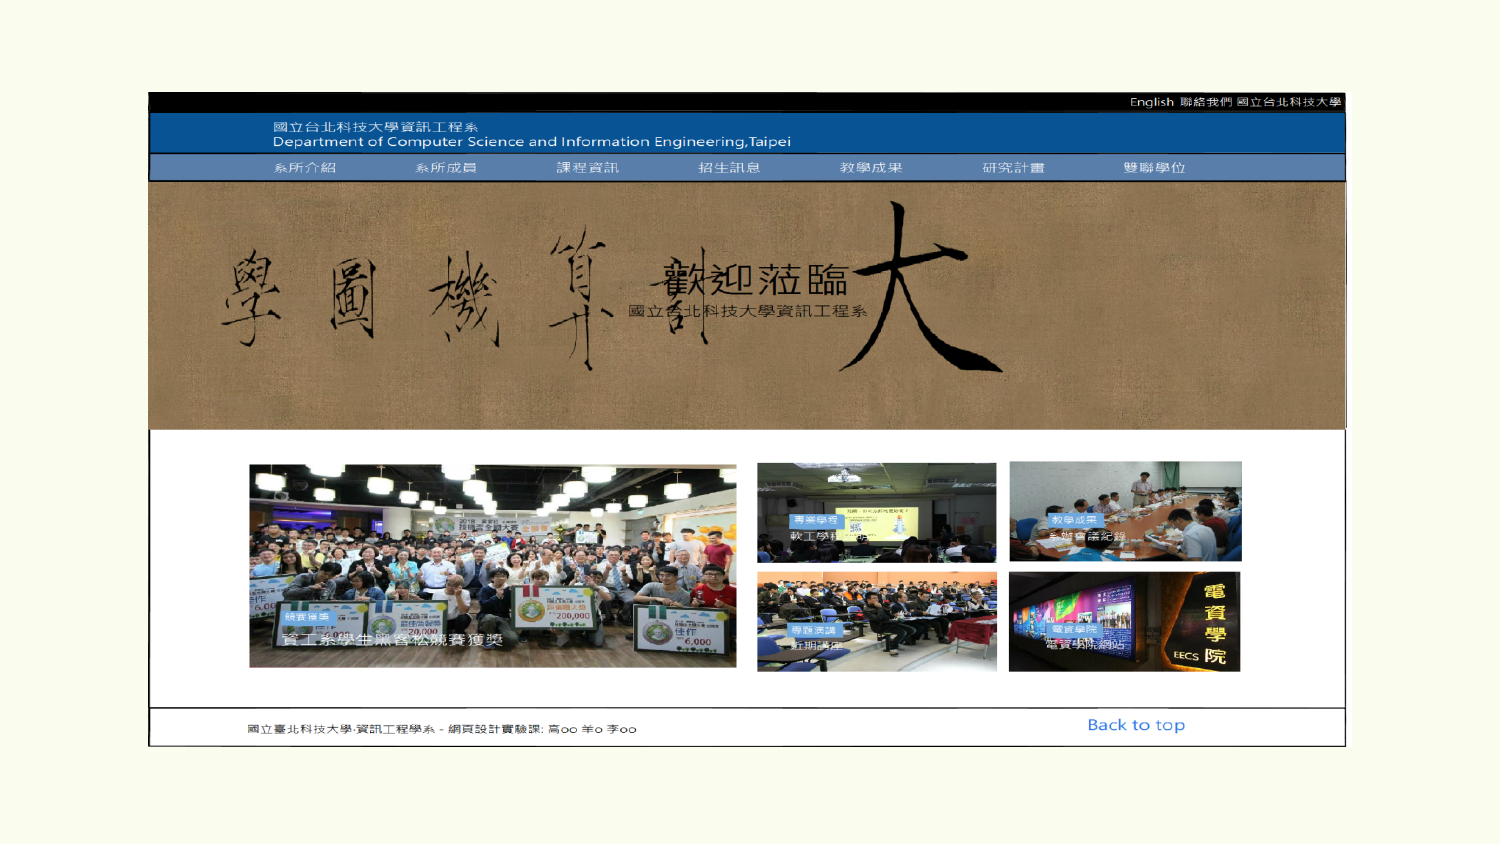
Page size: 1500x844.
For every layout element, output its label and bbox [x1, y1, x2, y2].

picture [148, 92, 1352, 748]
